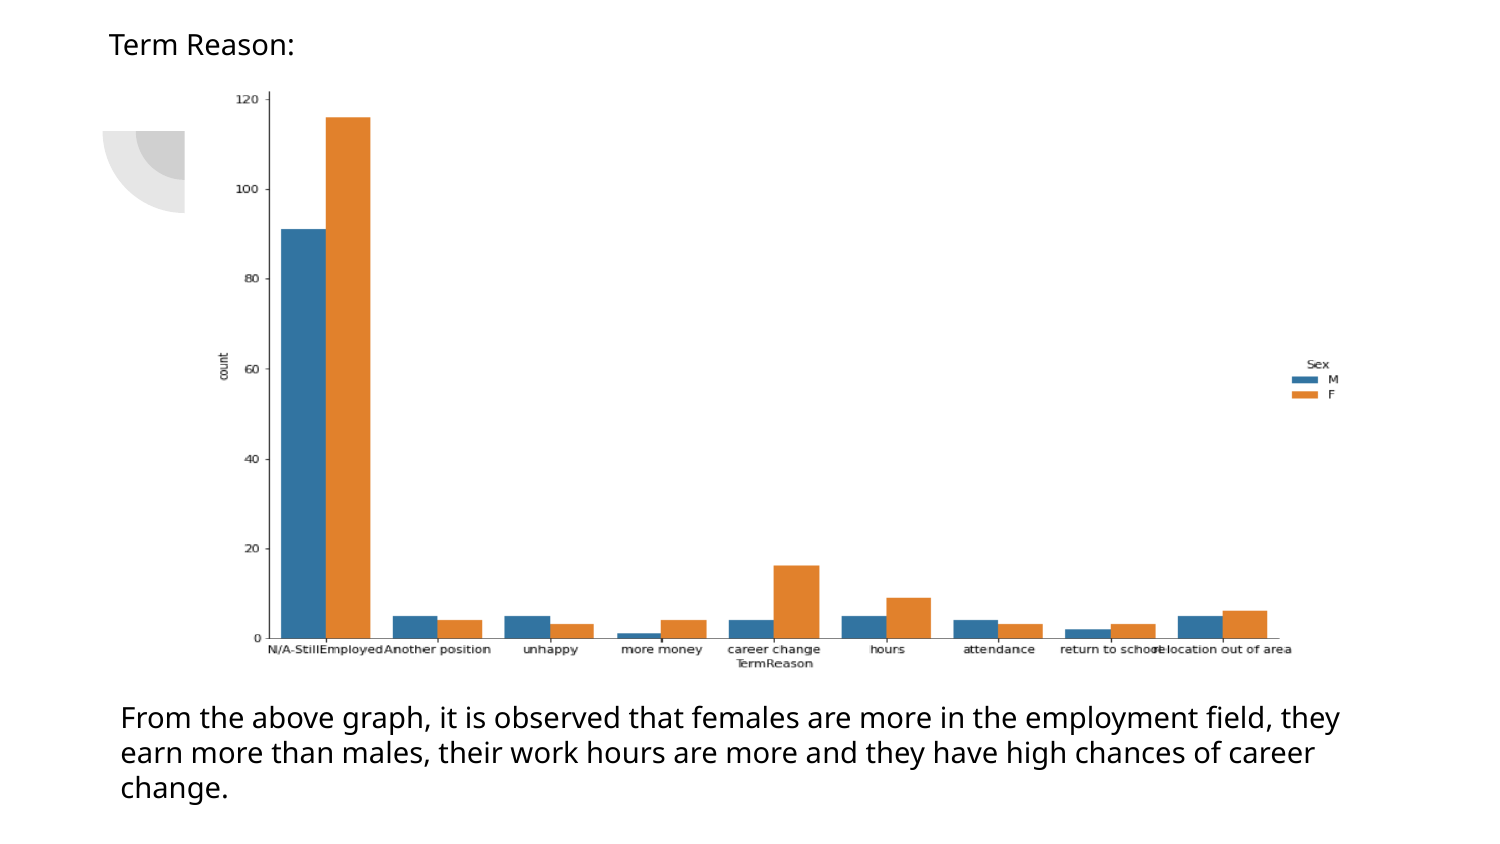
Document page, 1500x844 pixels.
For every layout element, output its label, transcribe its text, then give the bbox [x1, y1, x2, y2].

text_box From the above graph, it is observed that females are more in the employment field, they earn more than males, their work hours are more and they have high chances of career change. [105, 684, 1392, 820]
text_box Term Reason: [93, 11, 1420, 77]
picture [217, 87, 1345, 676]
